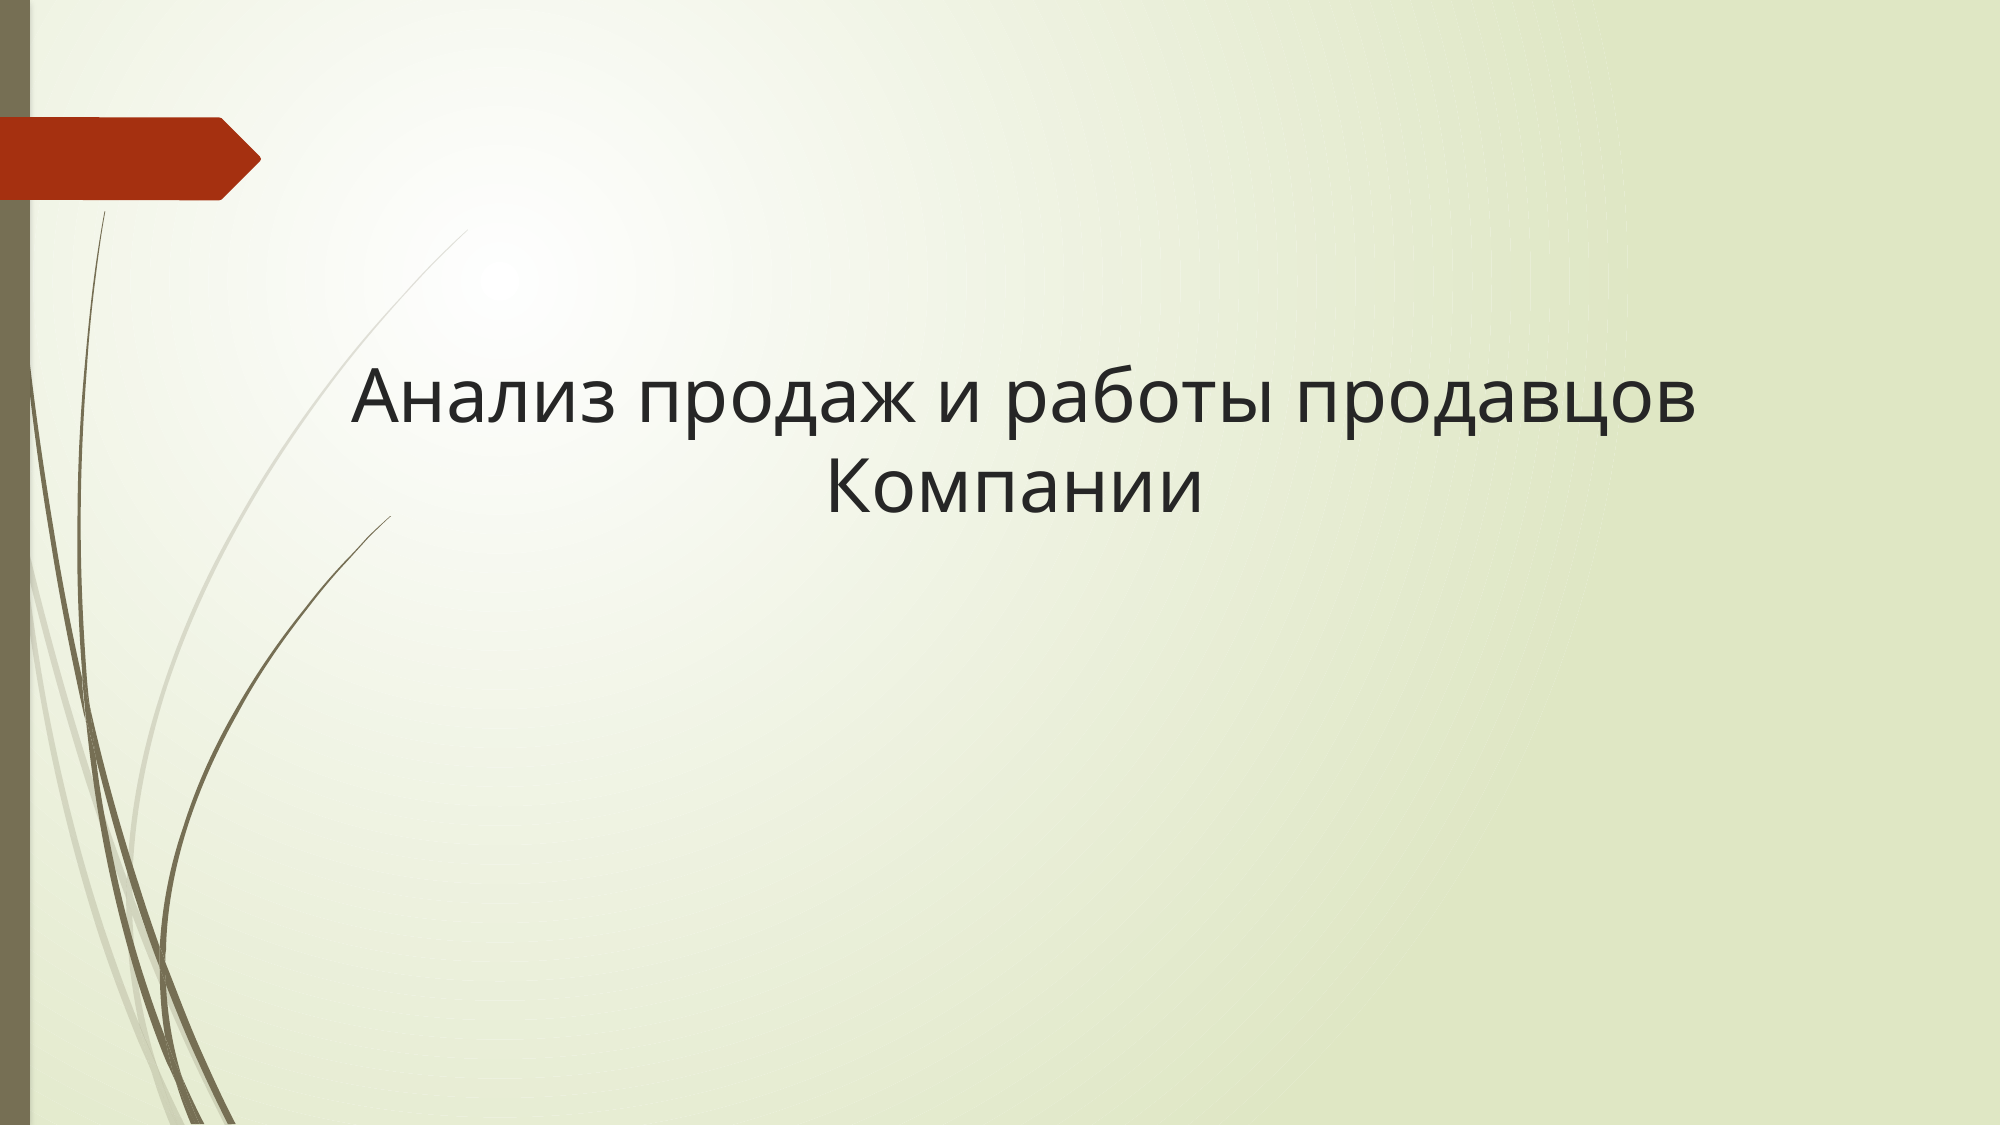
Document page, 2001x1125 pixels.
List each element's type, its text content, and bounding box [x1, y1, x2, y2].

title Анализ продаж и работы продавцов Компании [162, 339, 1888, 557]
